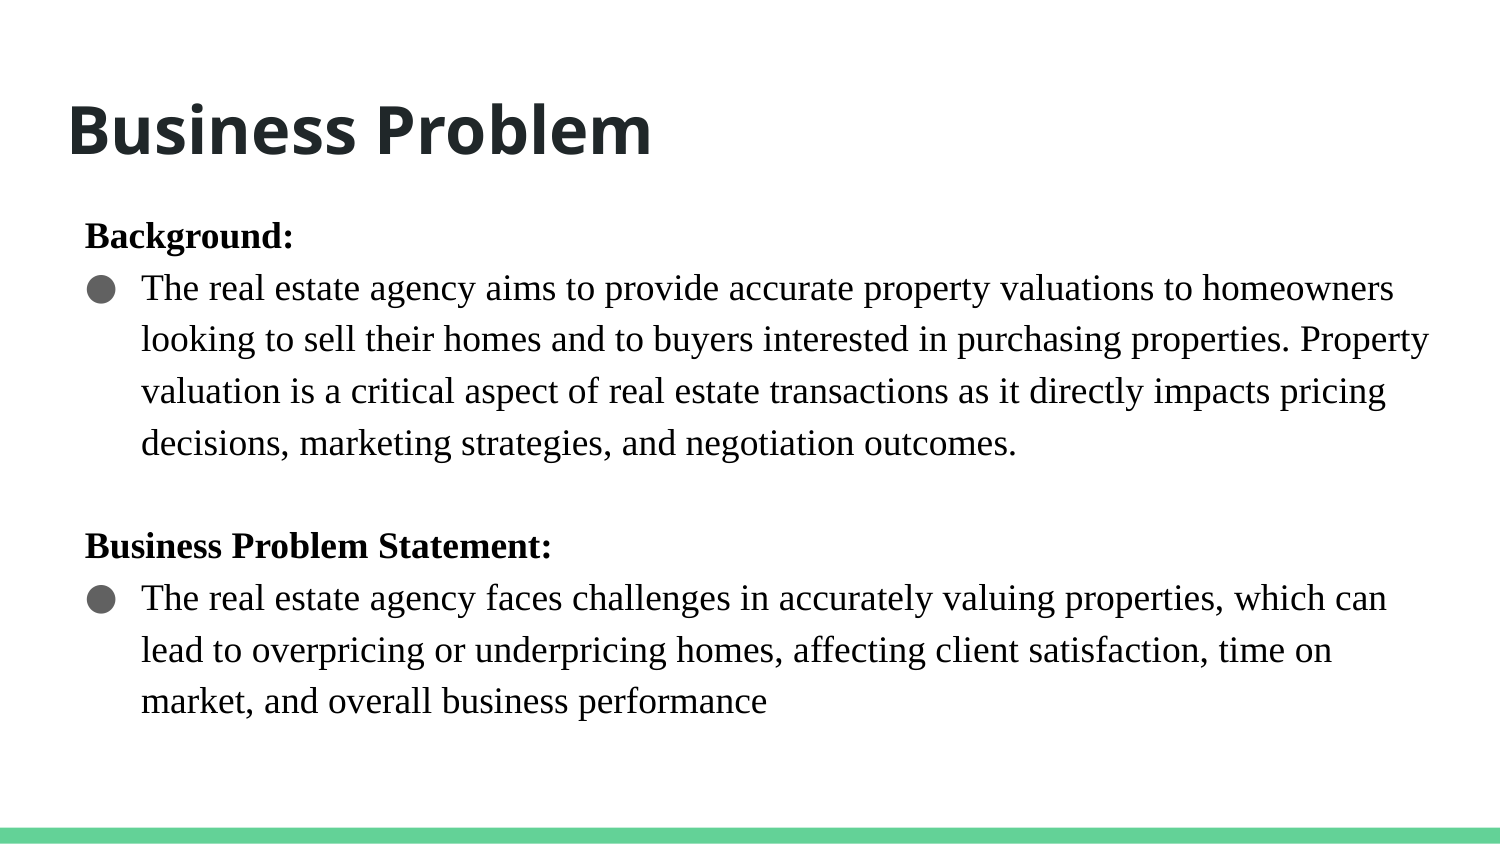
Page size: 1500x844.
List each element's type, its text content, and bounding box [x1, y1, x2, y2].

list Background: The real estate agency aims to provide accurate property valuations to homeowners looking to sell their homes and to buyers interested in purchasing properties. Property valuation is a critical aspect of real estate transactions as it directly impacts pricing decisions, marketing strategies, and negotiation outcomes. Business Problem Statement: The real estate agency faces challenges in accurately valuing properties, which can lead to overpricing or underpricing homes, affecting client satisfaction, time on market, and overall business performance [51, 189, 1449, 801]
title Business Problem [51, 72, 1449, 167]
